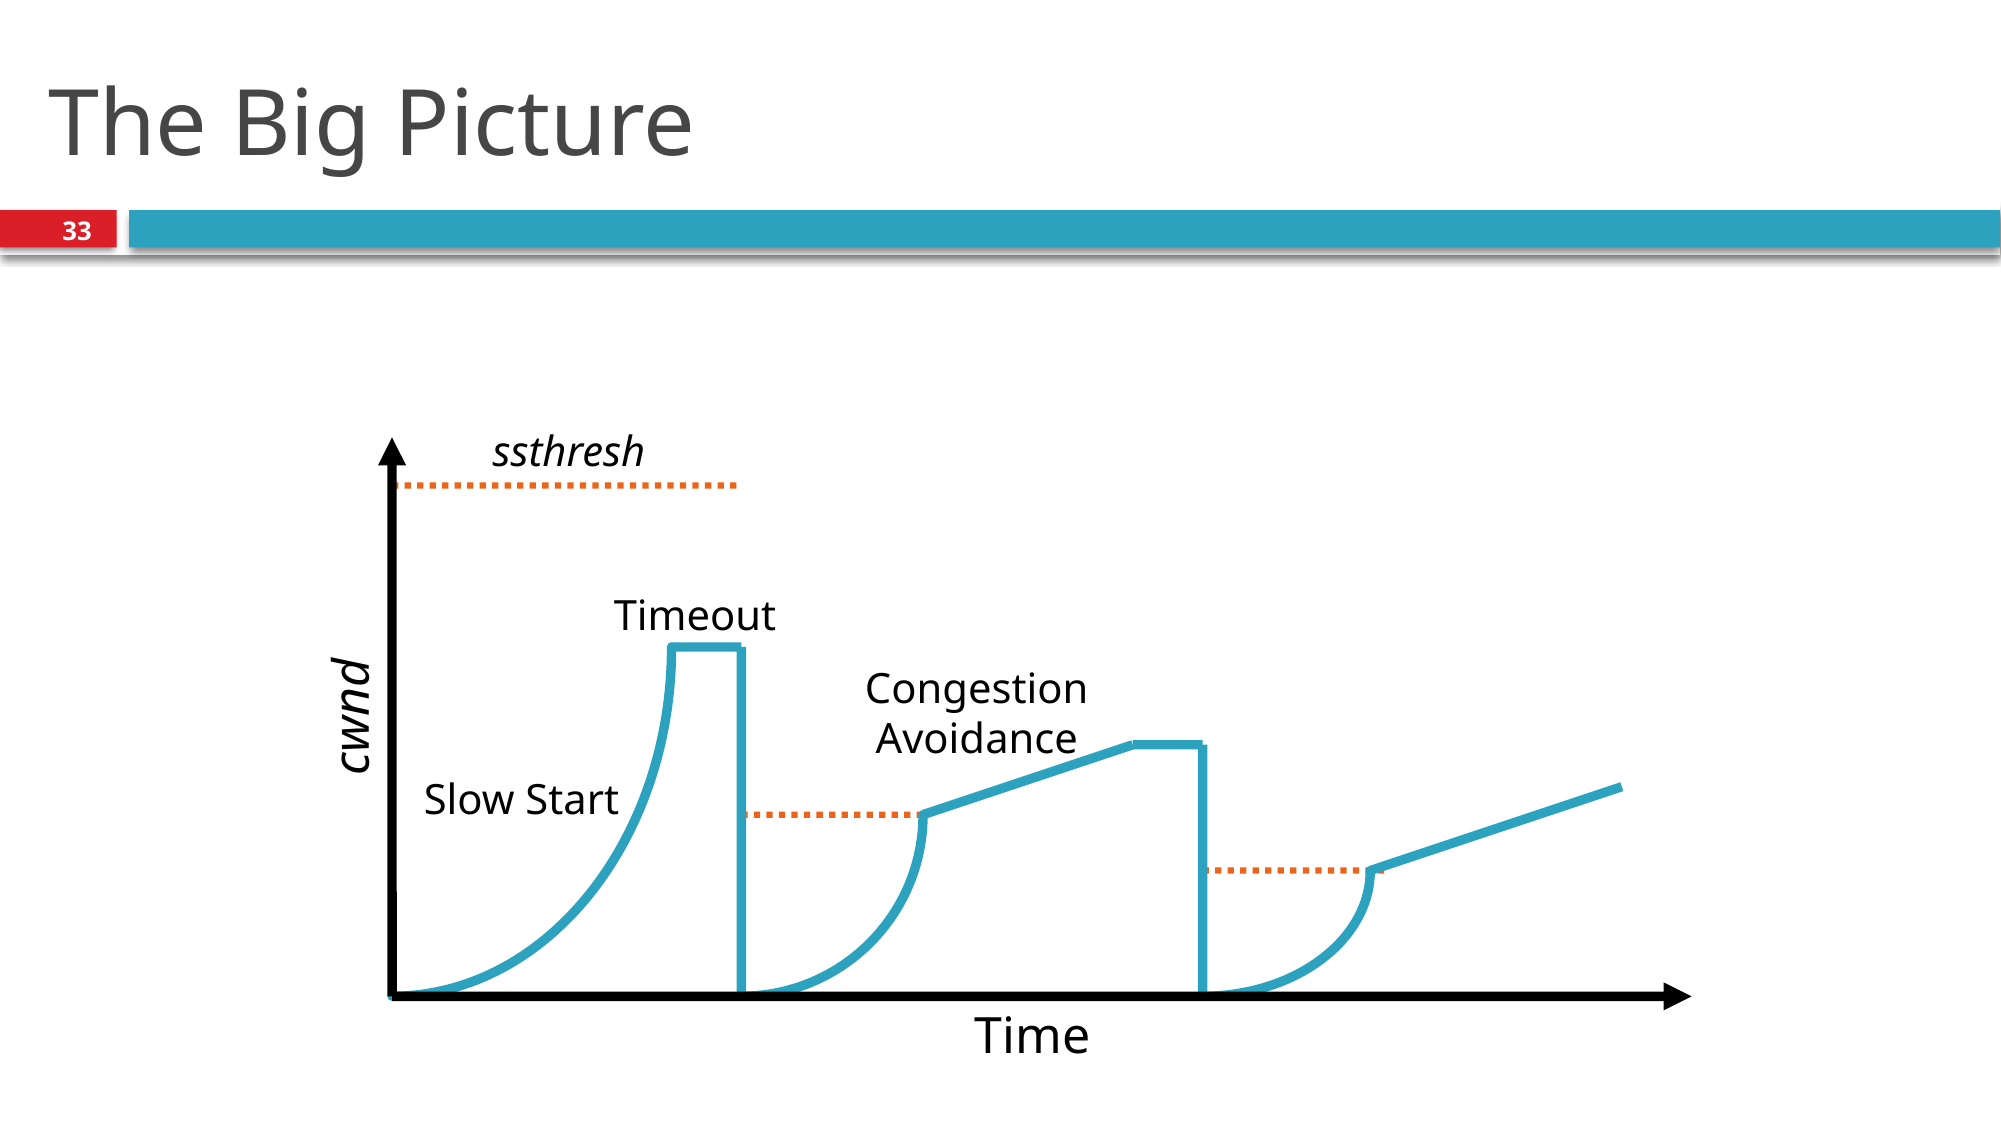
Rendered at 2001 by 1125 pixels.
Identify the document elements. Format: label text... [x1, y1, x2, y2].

title The Big Picture [33, 37, 1967, 200]
text_box ssthresh [477, 417, 661, 483]
slide_number 33 [33, 206, 121, 257]
text_box Congestion Avoidance [849, 654, 1104, 770]
text_box [385, 437, 399, 997]
text_box Time [959, 997, 1106, 1072]
text_box Timeout [598, 581, 792, 647]
text_box [741, 814, 924, 996]
text_box [393, 646, 672, 996]
text_box [1202, 870, 1371, 996]
text_box [392, 990, 1692, 1003]
text_box cwnd [311, 643, 387, 791]
